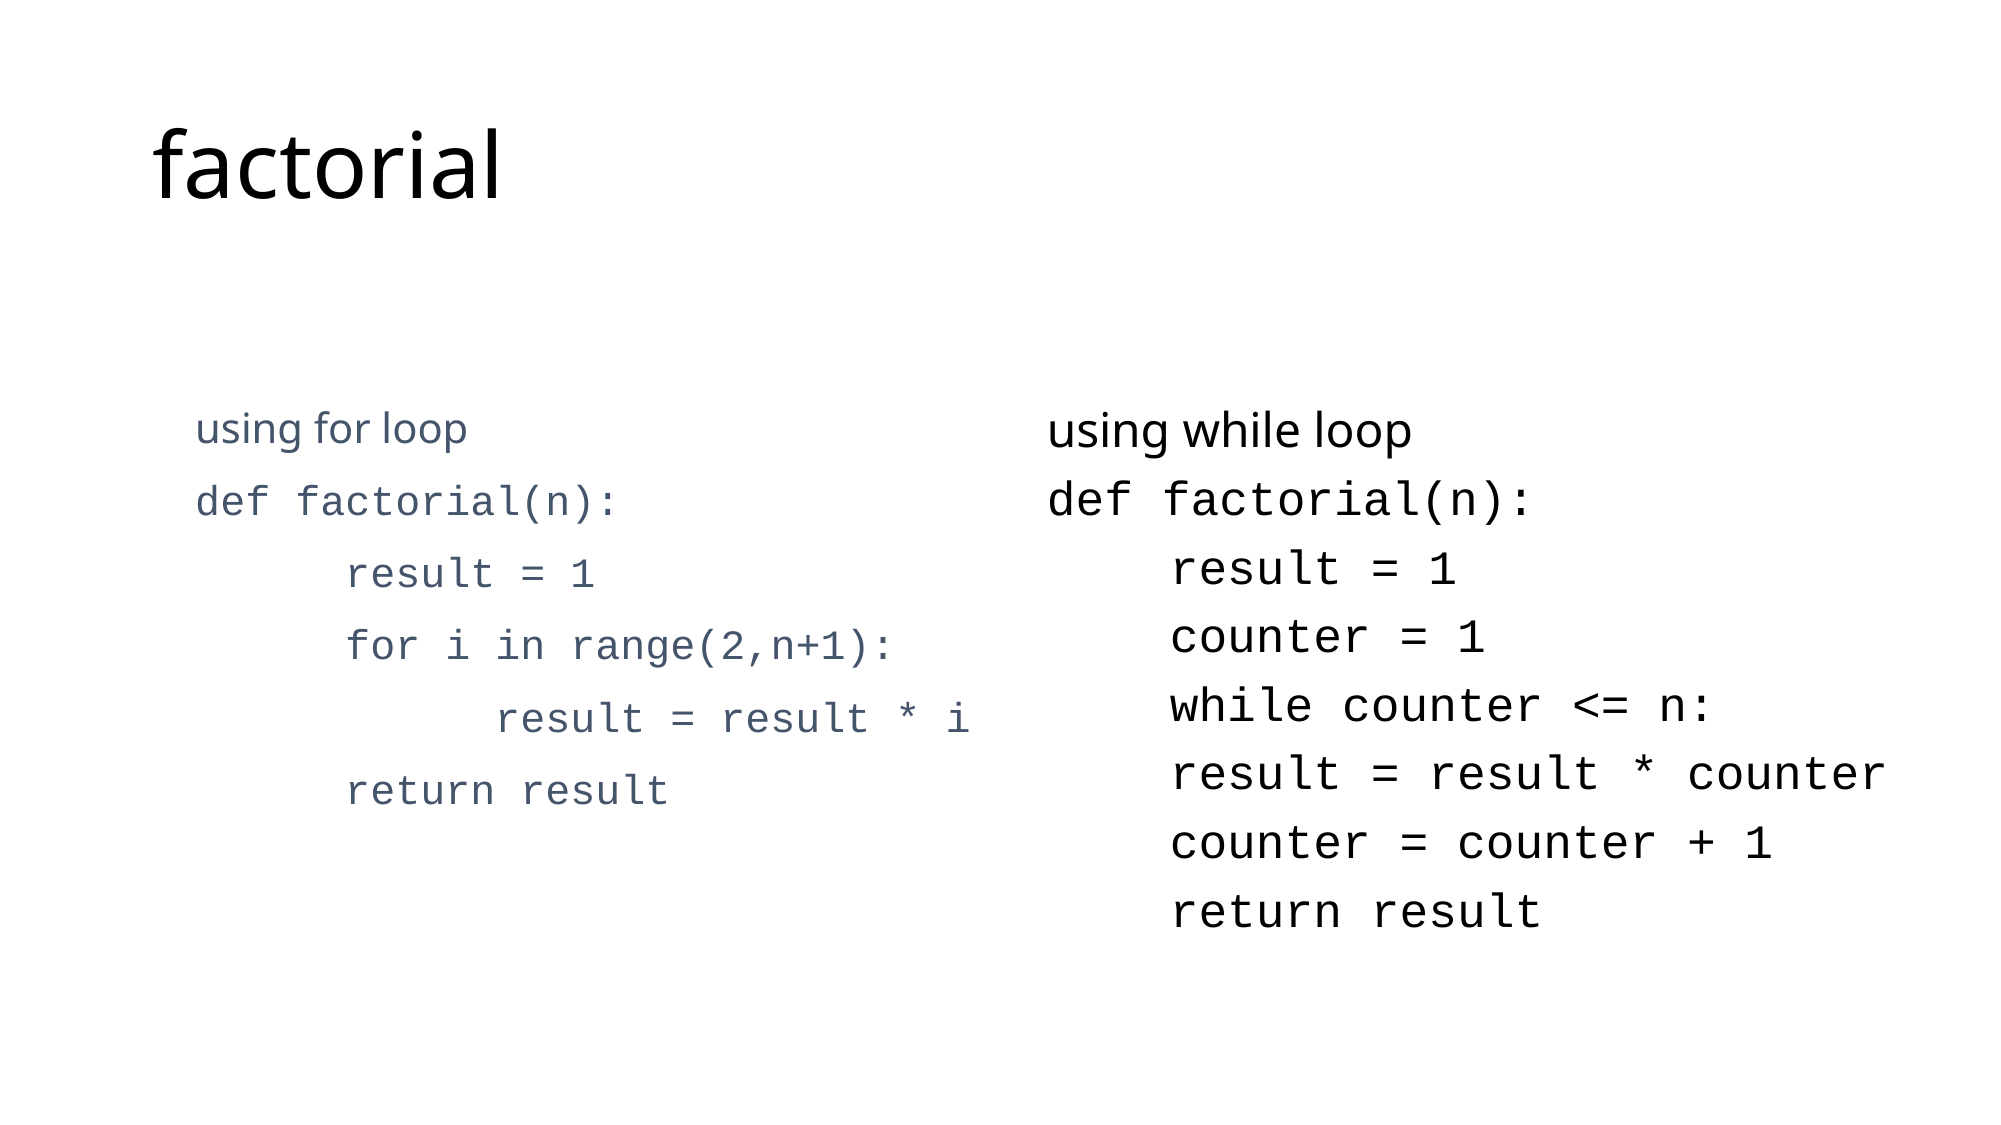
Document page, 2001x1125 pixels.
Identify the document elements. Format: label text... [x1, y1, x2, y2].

title factorial [137, 59, 1863, 278]
list using while loop def factorial(n): result = 1 counter = 1 while counter <= n: result = result * counter counter = counter + 1 return result [1031, 398, 2000, 986]
text_box using for loop def factorial(n): result = 1 for i in range(2,n+1): result = result * i return result [180, 398, 995, 986]
